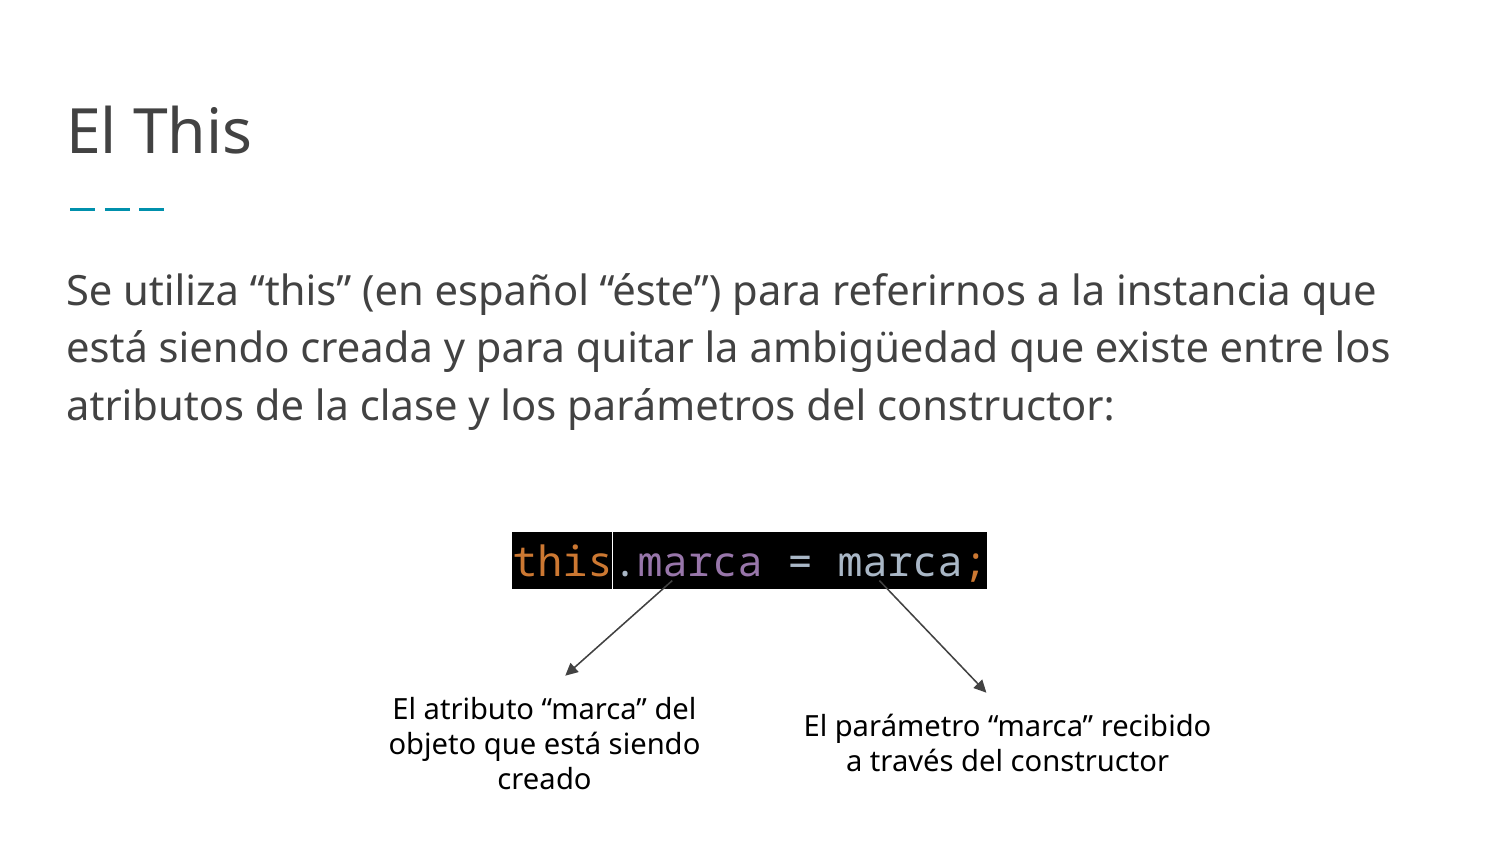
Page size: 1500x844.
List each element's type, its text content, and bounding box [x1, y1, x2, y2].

text_box El parámetro “marca” recibido a través del constructor [743, 692, 1273, 807]
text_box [879, 580, 987, 693]
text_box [565, 580, 673, 676]
text_box El atributo “marca” del objeto que está siendo creado [339, 675, 750, 790]
title El This [51, 61, 1449, 182]
list Se utiliza “this” (en español “éste”) para referirnos a la instancia que está siendo creada y para quitar la ambigüedad que existe entre los atributos de la clase y los parámetros del constructor: this.marca = marca; [51, 240, 1449, 750]
